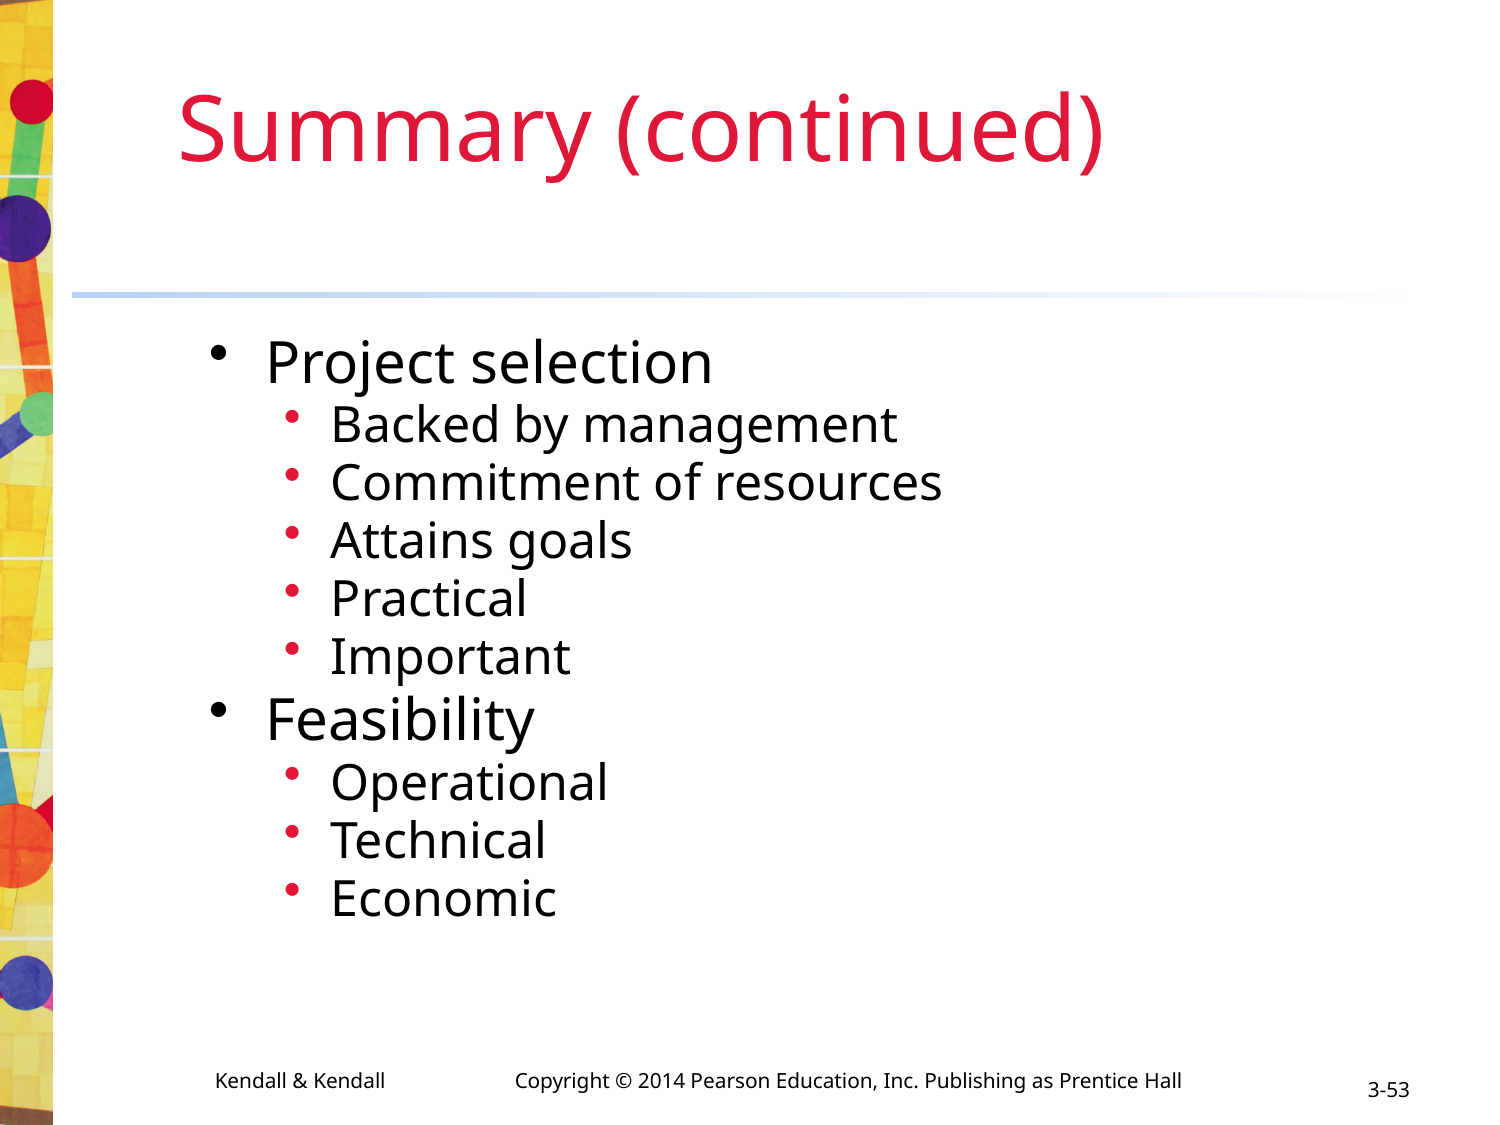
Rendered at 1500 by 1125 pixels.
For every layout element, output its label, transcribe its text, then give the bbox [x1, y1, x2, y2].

list Project selection Backed by management Commitment of resources Attains goals Practical Important Feasibility Operational Technical Economic [193, 330, 1470, 1007]
picture [0, 0, 53, 1125]
title Summary (continued) [162, 62, 1455, 251]
slide_number 3-53 [1112, 1037, 1425, 1113]
